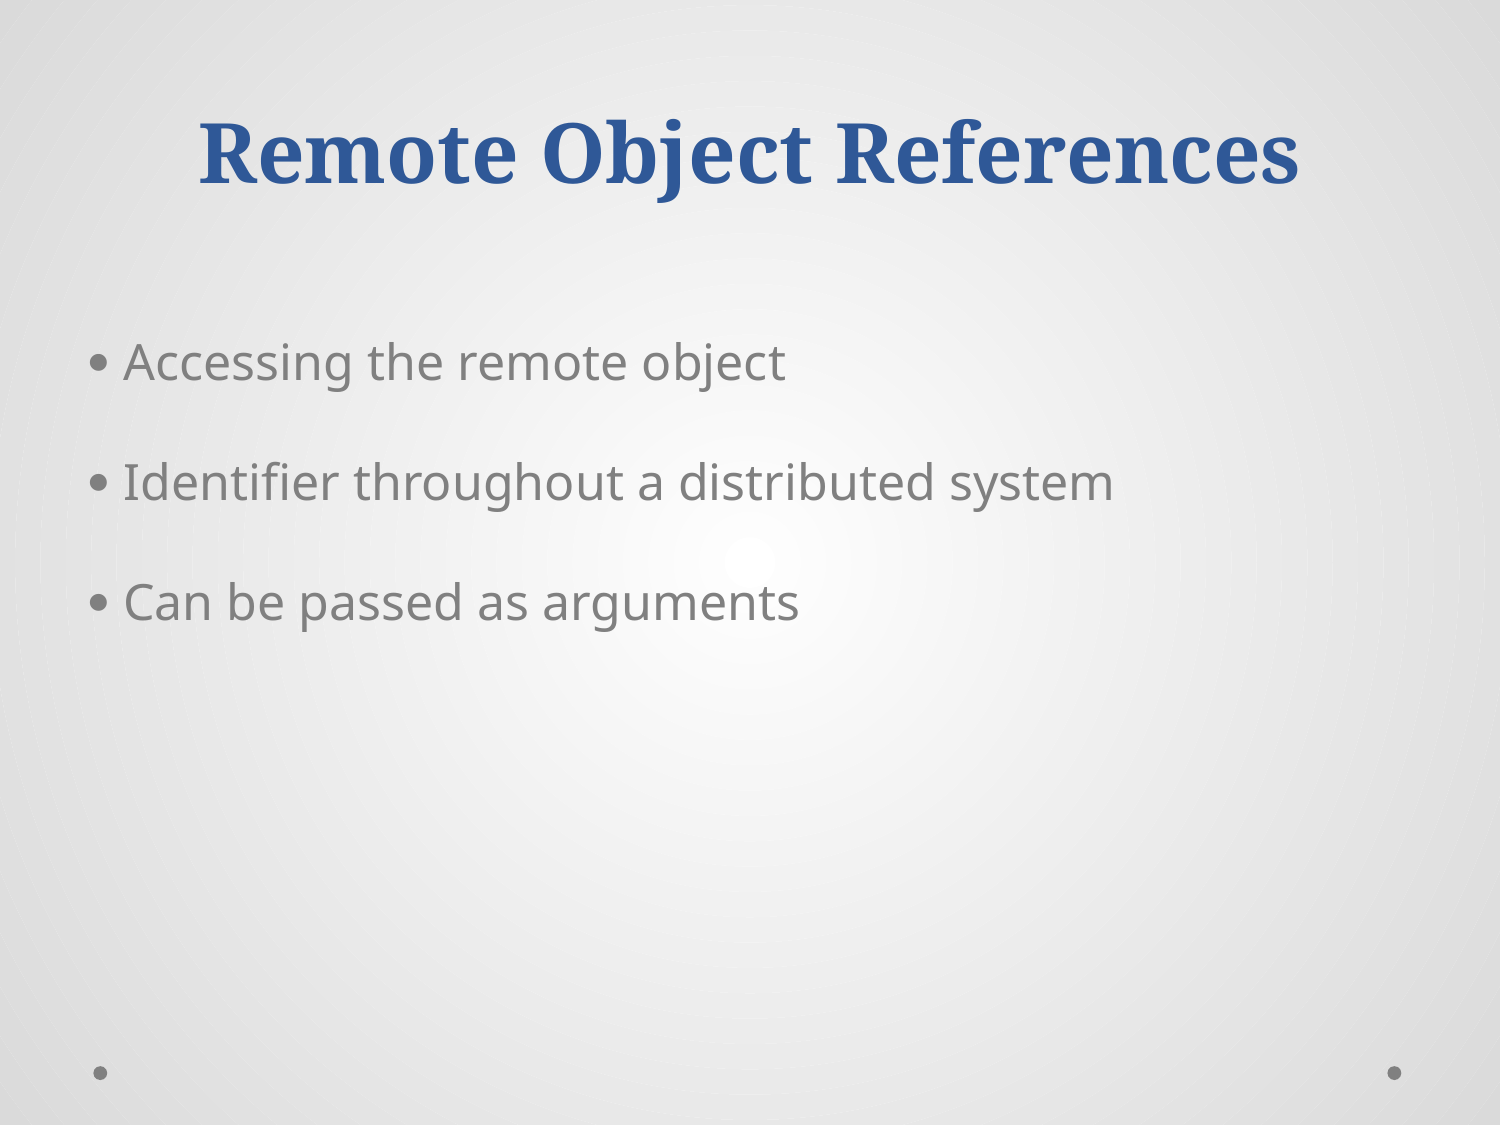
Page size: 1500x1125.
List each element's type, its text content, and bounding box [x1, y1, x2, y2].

list  Accessing the remote object  Identifier throughout a distributed system  Can be passed as arguments [75, 262, 1425, 1005]
title Remote Object References [75, 0, 1425, 209]
